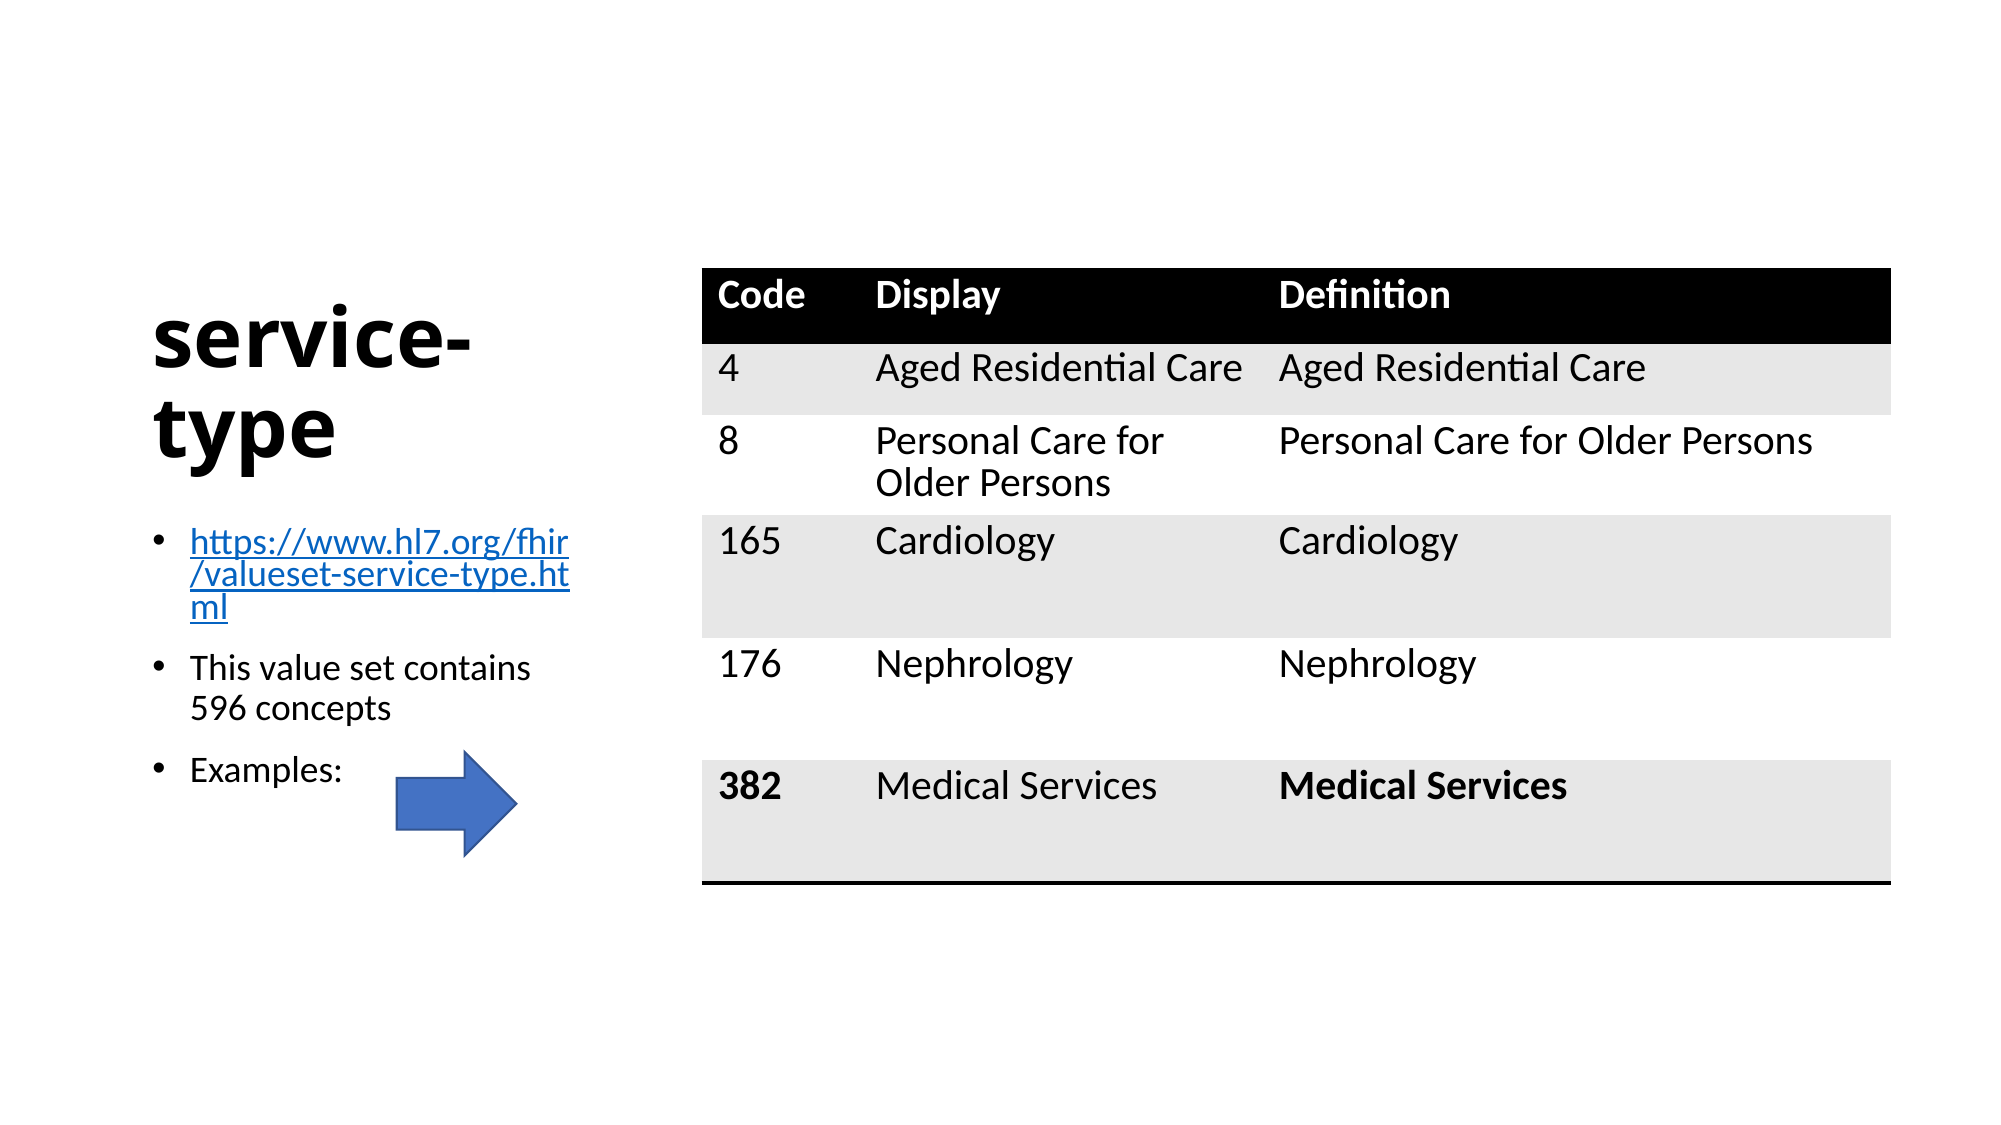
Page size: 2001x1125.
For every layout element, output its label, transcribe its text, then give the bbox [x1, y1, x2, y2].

table_cell 8 [702, 415, 859, 515]
table_cell Medical Services [1262, 760, 1891, 881]
table_cell Medical Services [859, 760, 1262, 881]
title service-type [137, 104, 597, 483]
text_box [395, 749, 518, 859]
table_cell 165 [702, 515, 859, 638]
table_cell Nephrology [1262, 638, 1891, 760]
table_cell 4 [702, 344, 859, 415]
table_header Definition [1262, 271, 1891, 340]
table_header Display [859, 271, 1262, 340]
table_cell Nephrology [859, 638, 1262, 760]
table_cell Personal Care for Older Persons [859, 415, 1262, 515]
table_cell 176 [702, 638, 859, 760]
table_cell Cardiology [1262, 515, 1891, 638]
table_header Code [702, 271, 859, 340]
table_cell Cardiology [859, 515, 1262, 638]
table_cell Personal Care for Older Persons [1262, 415, 1891, 515]
table_cell 382 [702, 760, 859, 881]
table_cell Aged Residential Care [859, 344, 1262, 415]
list https://www.hl7.org/fhir/valueset-service-type.html This value set contains 596 concepts Examples: [137, 514, 592, 1020]
table_cell Aged Residential Care [1262, 344, 1891, 415]
